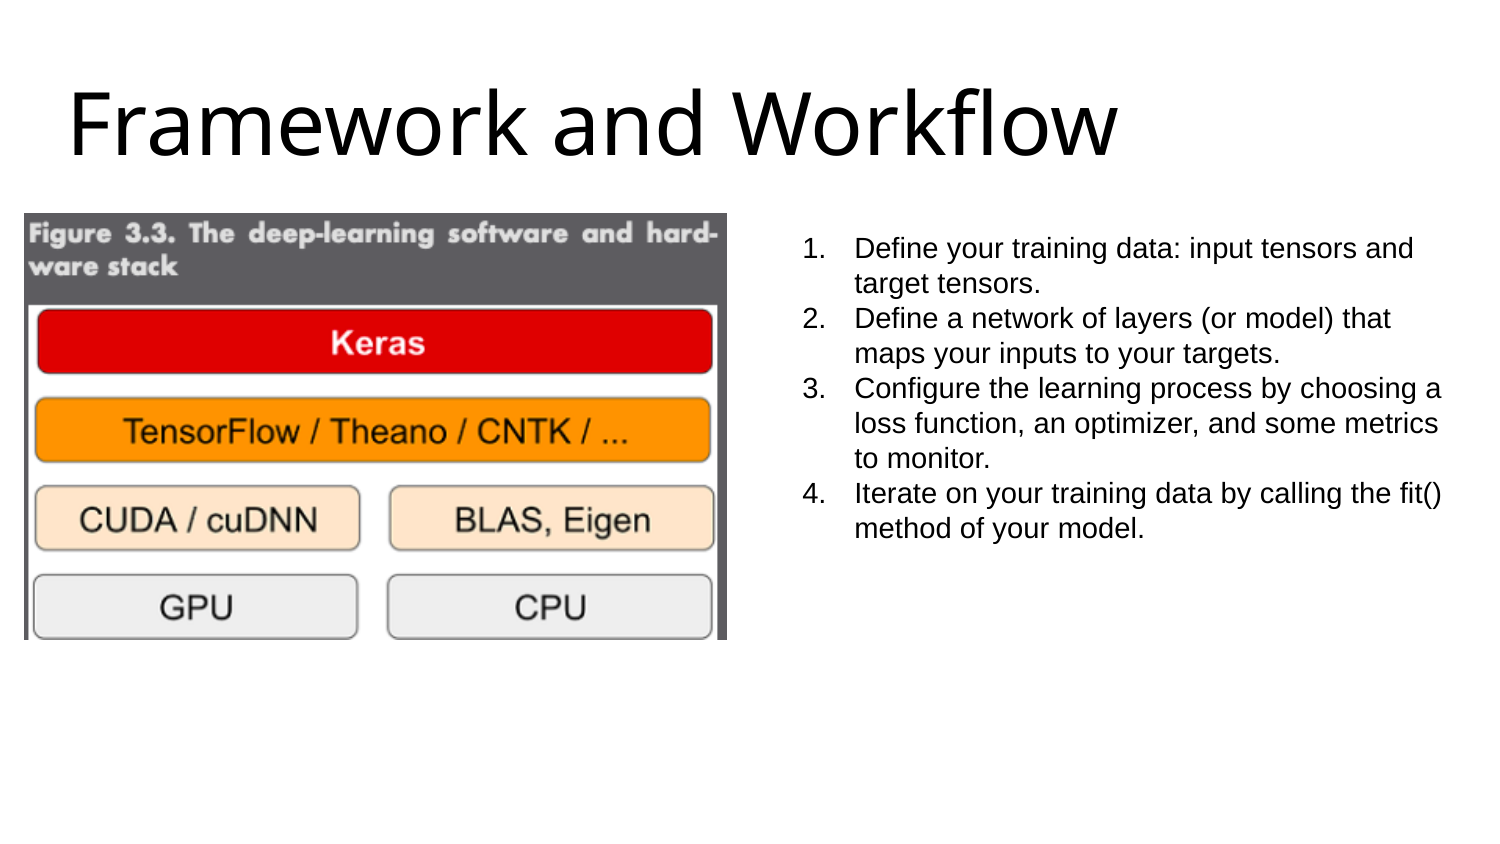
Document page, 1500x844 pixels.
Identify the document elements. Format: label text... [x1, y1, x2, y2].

picture [24, 212, 727, 640]
text_box Define your training data: input tensors and target tensors. Define a network of layers (or model) that maps your inputs to your targets. Configure the learning process by choosing a loss function, an optimizer, and some metrics to monitor. Iterate on your training data by calling the fit() method of your model. [764, 214, 1468, 809]
title Framework and Workflow [51, 51, 1449, 189]
